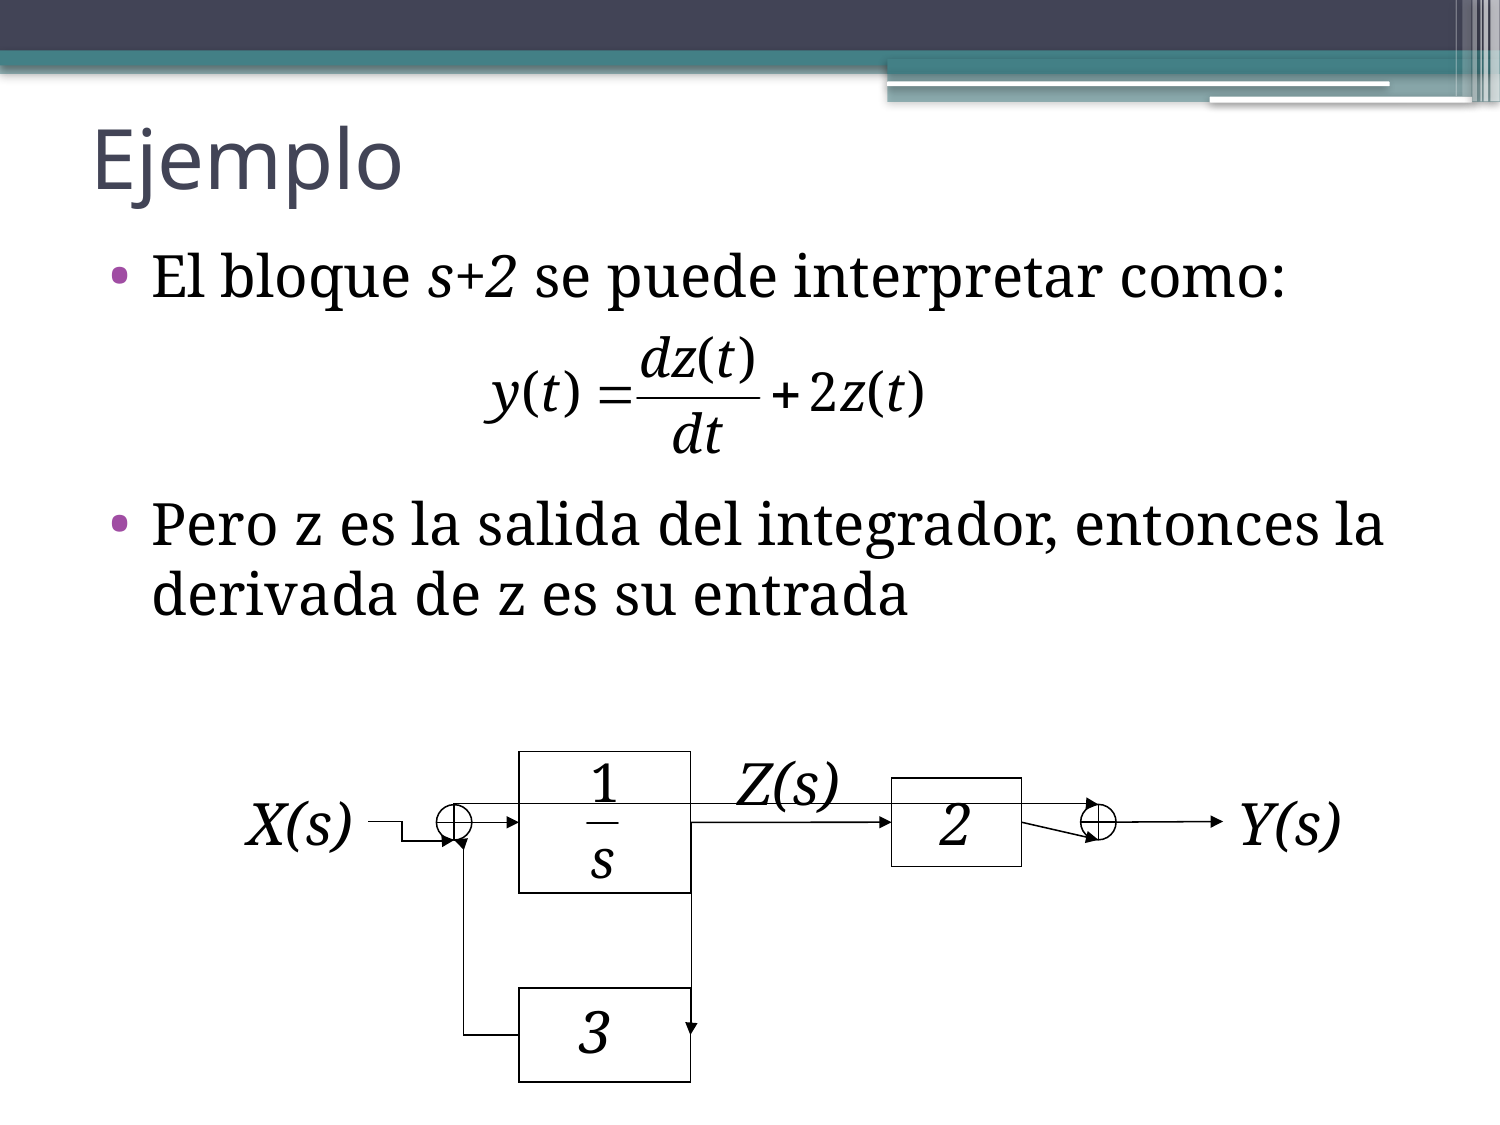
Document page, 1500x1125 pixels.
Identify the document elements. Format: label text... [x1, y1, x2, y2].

text_box El bloque s+2 se puede interpretar como: [76, 231, 1436, 327]
title Ejemplo [74, 68, 1426, 244]
text_box Pero z es la salida del integrador, entonces la derivada de z es su entrada [76, 479, 1436, 657]
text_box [229, 739, 1358, 1083]
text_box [482, 326, 936, 466]
